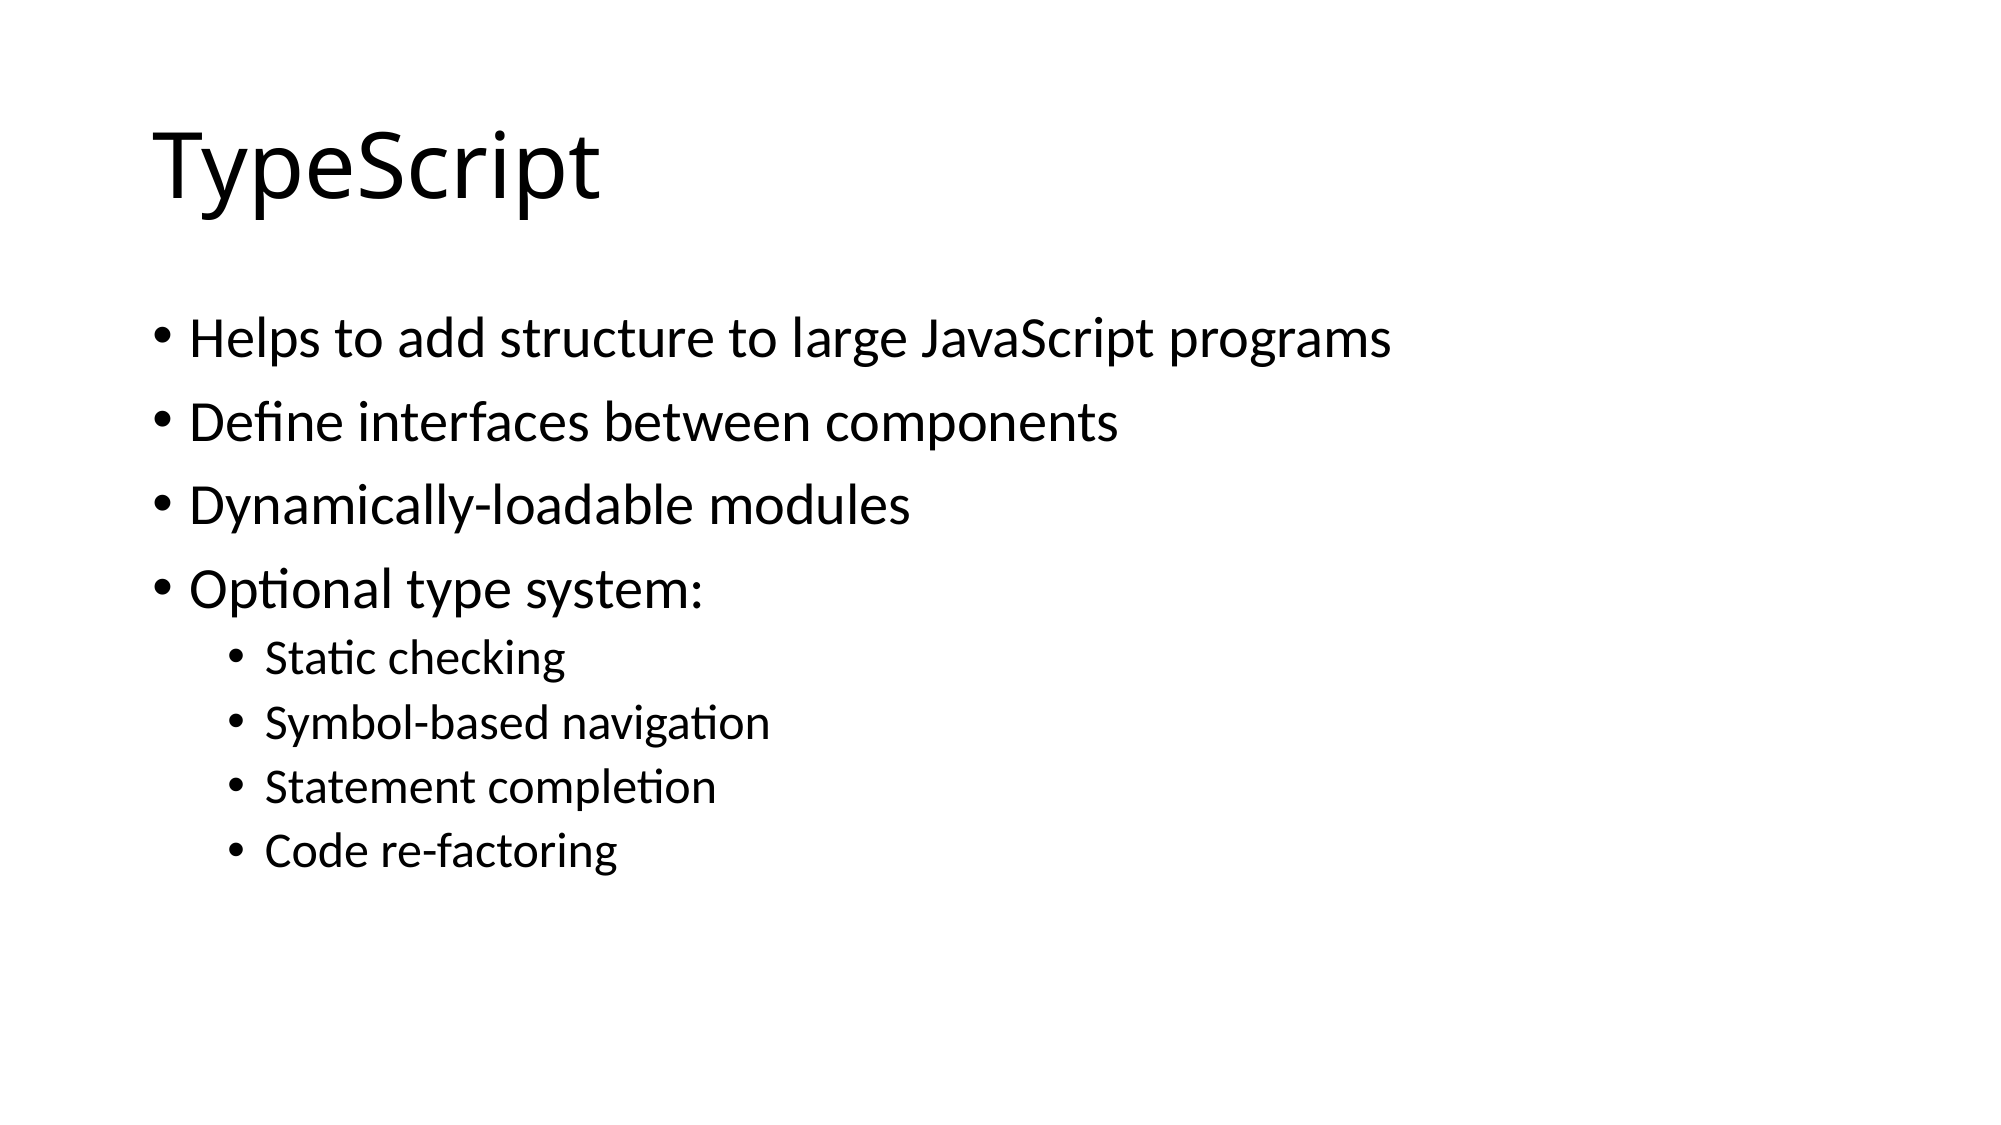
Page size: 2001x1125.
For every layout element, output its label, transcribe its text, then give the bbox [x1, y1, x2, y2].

list Helps to add structure to large JavaScript programs Define interfaces between components Dynamically-loadable modules Optional type system: Static checking Symbol-based navigation Statement completion Code re-factoring [137, 299, 1863, 1014]
title TypeScript [137, 59, 1863, 278]
